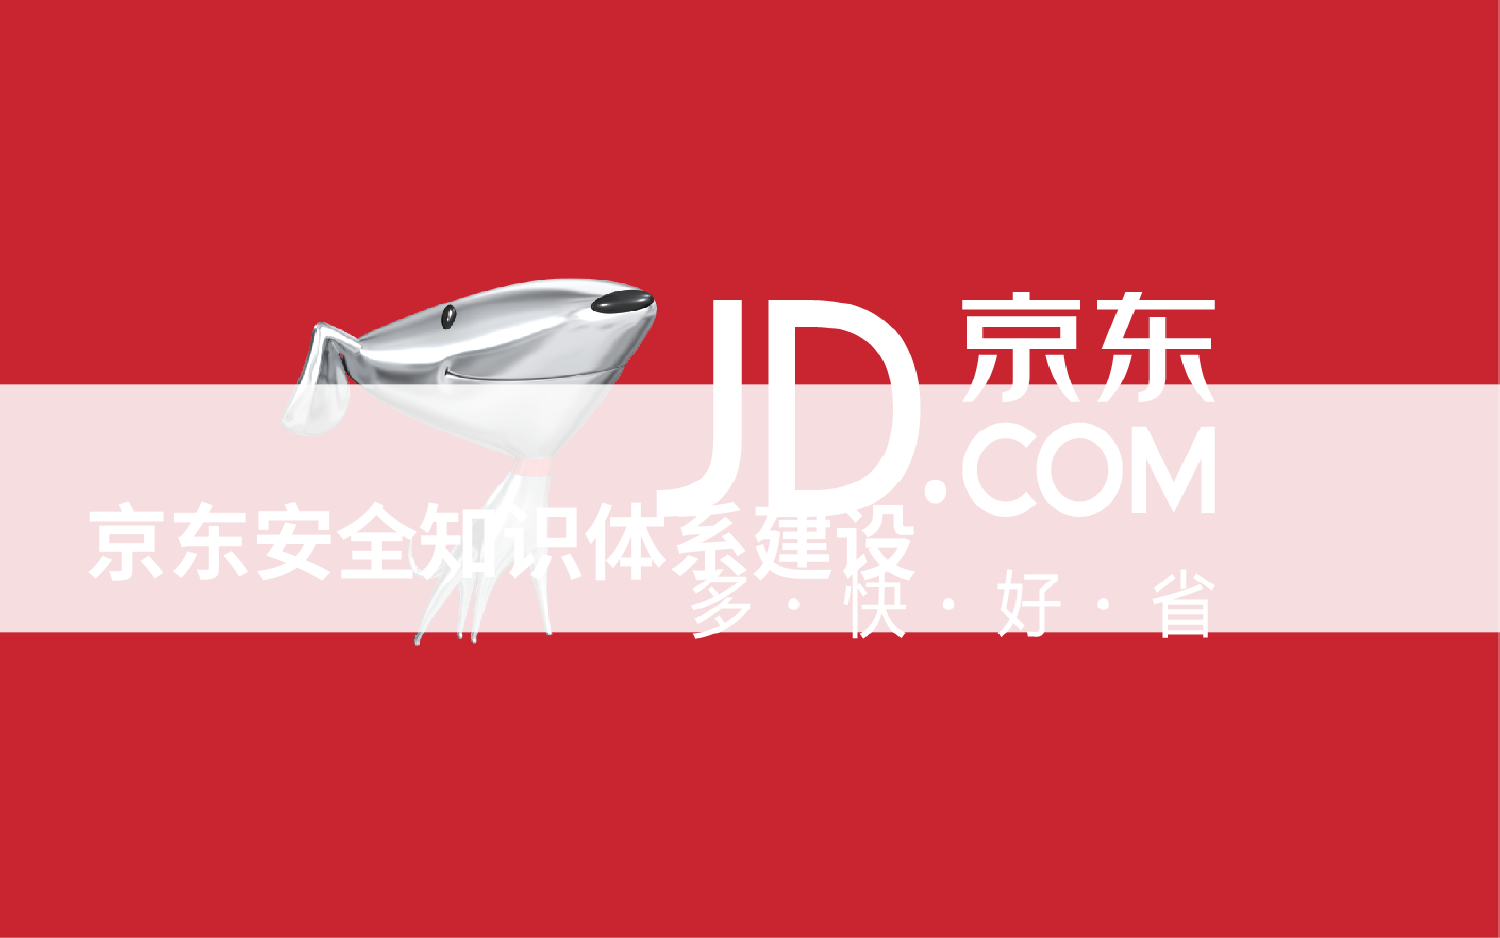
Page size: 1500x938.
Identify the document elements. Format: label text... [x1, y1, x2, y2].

picture [0, 0, 1500, 384]
picture [0, 633, 1500, 938]
text_box 京东安全知识体系建设 [70, 482, 1500, 598]
